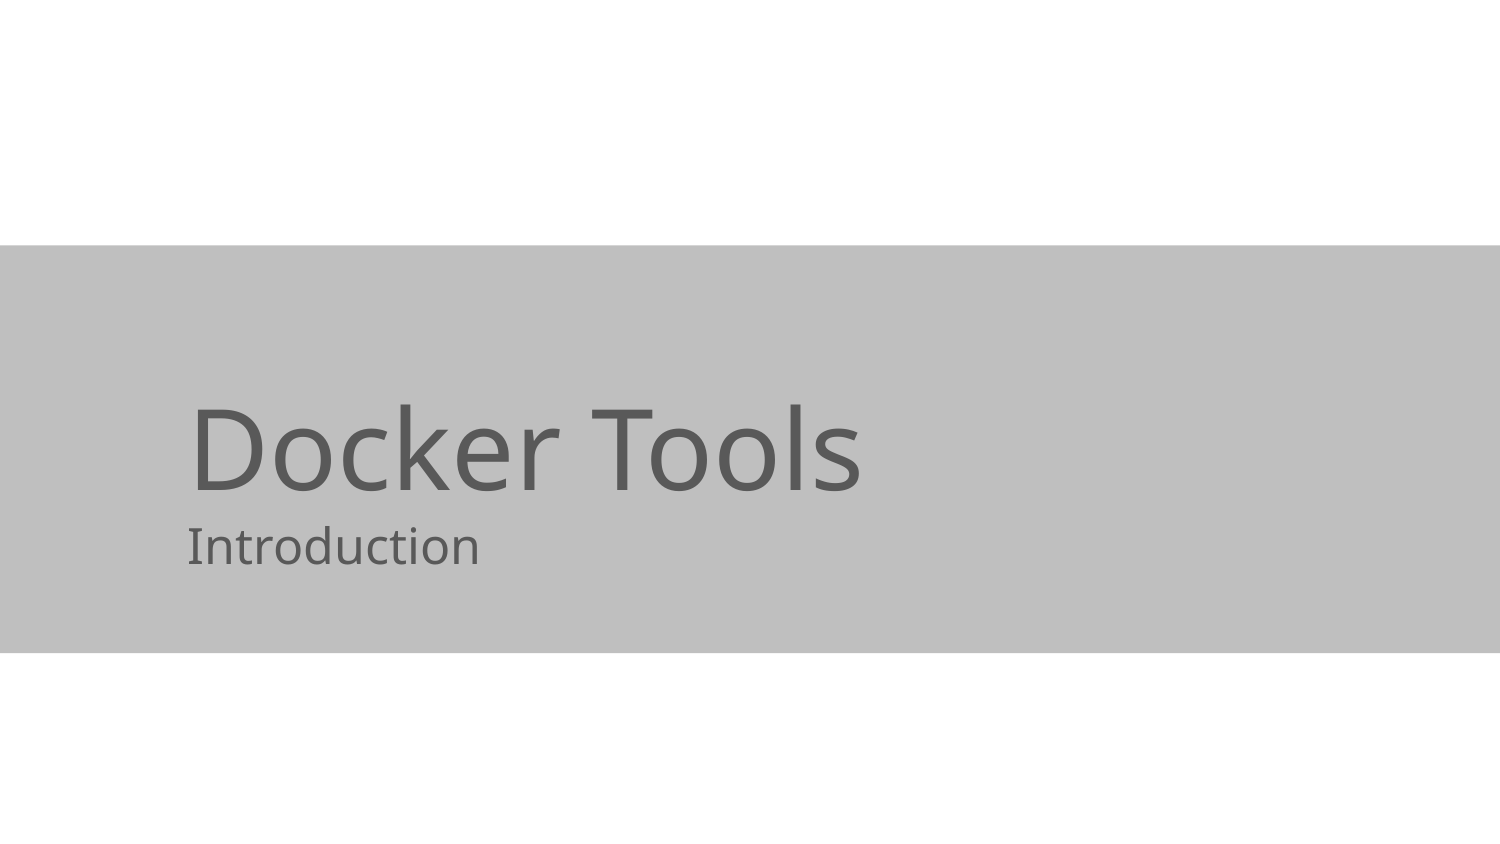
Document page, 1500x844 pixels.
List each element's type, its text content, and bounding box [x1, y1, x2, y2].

list Introduction [187, 514, 1342, 575]
title Docker Tools [187, 401, 1341, 514]
